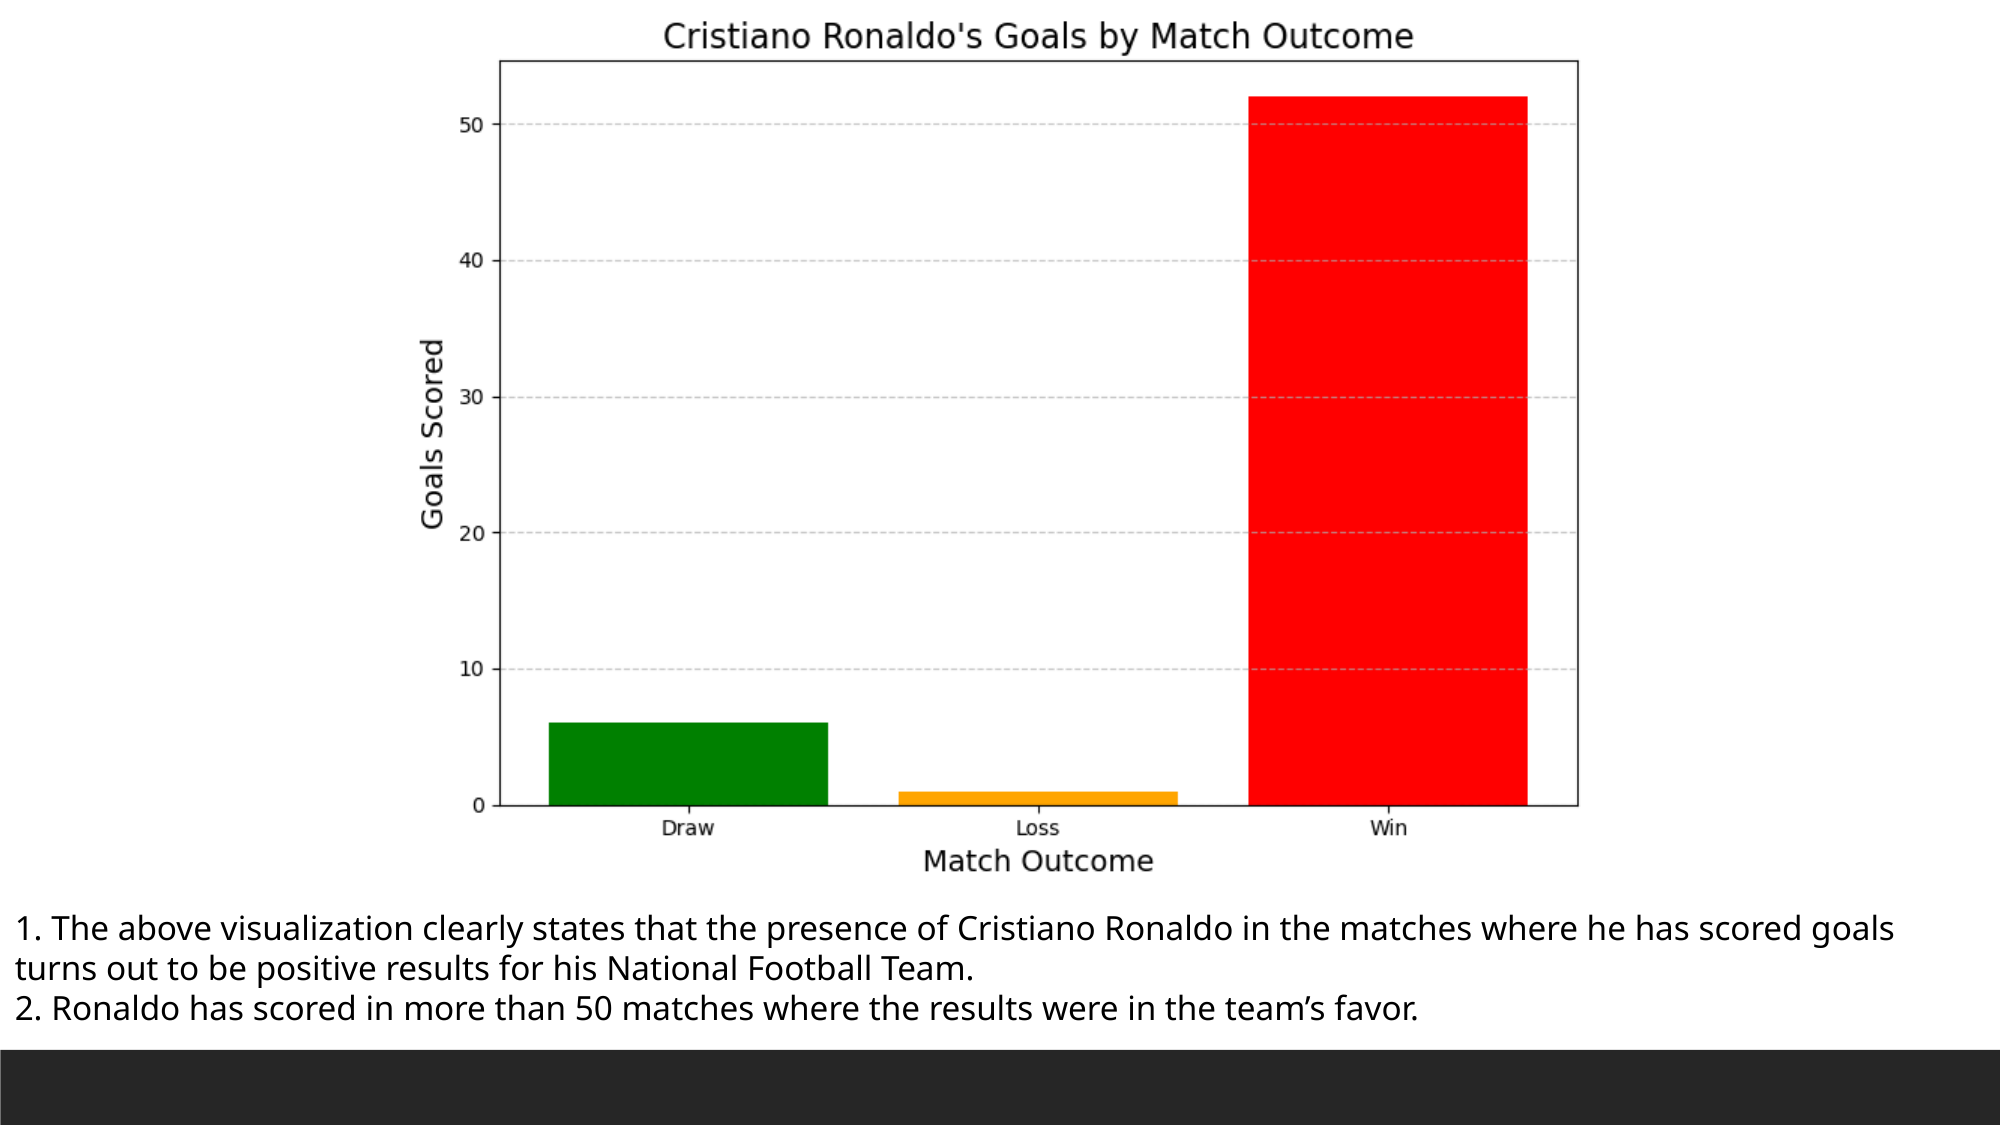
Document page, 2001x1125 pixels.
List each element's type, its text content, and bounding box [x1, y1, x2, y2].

text_box The above visualization clearly states that the presence of Cristiano Ronaldo in the matches where he has scored goals turns out to be positive results for his National Football Team. Ronaldo has scored in more than 50 matches where the results were in the team’s favor. [0, 899, 2000, 1035]
picture [399, 0, 1601, 901]
